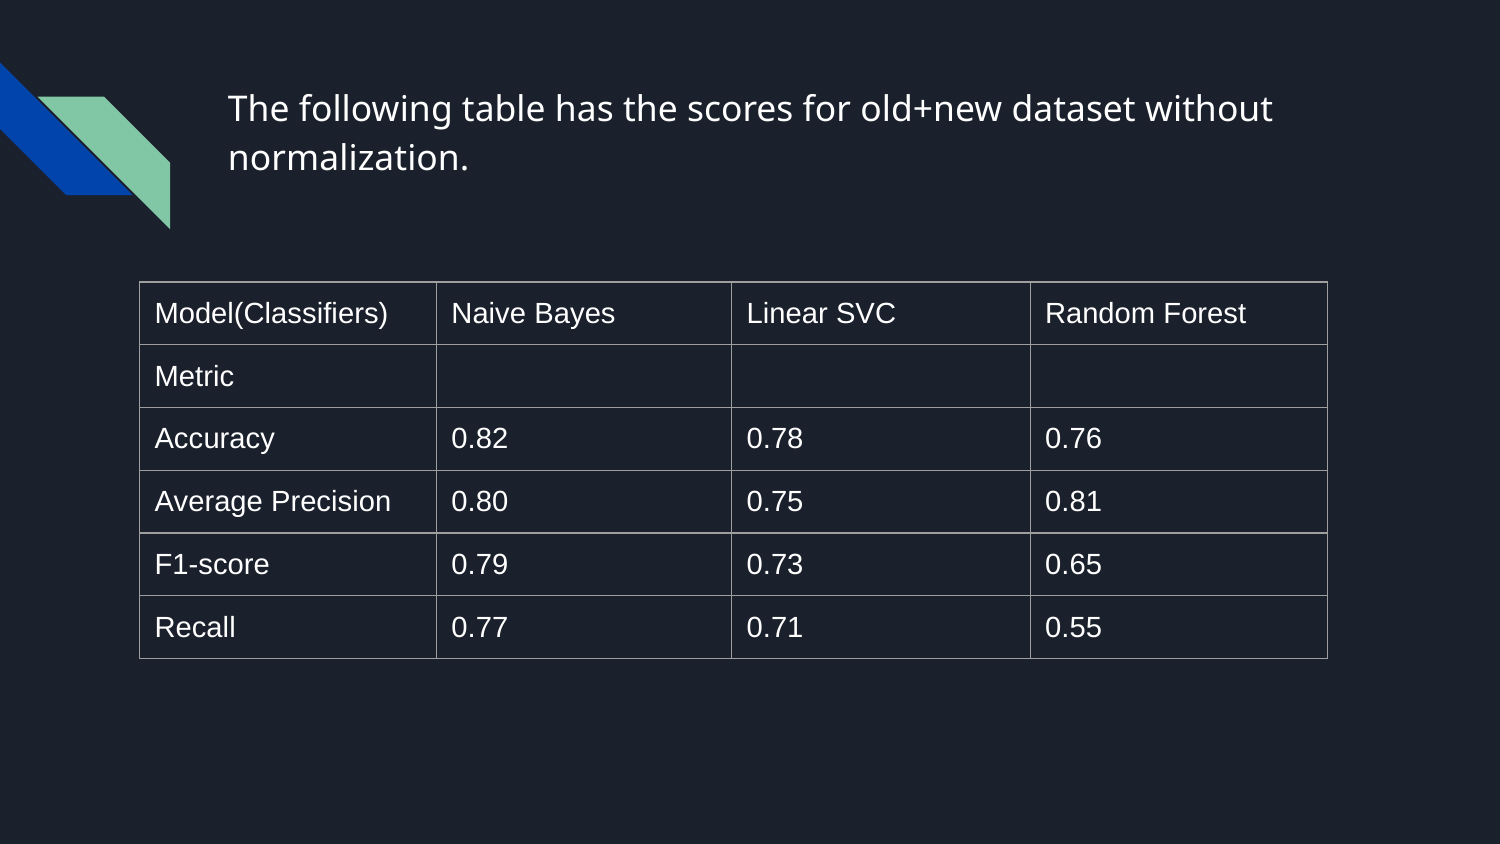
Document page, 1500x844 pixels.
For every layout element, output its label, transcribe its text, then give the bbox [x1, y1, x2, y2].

table_cell [732, 345, 1030, 407]
table_cell [1031, 345, 1327, 407]
title The following table has the scores for old+new dataset without normalization. [212, 64, 1368, 215]
table_header Linear SVC [732, 283, 1030, 344]
table_cell Recall [140, 596, 436, 658]
table_cell 0.82 [437, 408, 731, 470]
table_header Model(Classifiers) [140, 283, 436, 344]
table_cell 0.79 [437, 534, 731, 595]
table_cell Accuracy [140, 408, 436, 470]
table_cell 0.75 [732, 471, 1030, 532]
table_cell 0.78 [732, 408, 1030, 470]
table_header Naive Bayes [437, 283, 731, 344]
table_cell Metric [140, 345, 436, 407]
table_cell 0.73 [732, 534, 1030, 595]
table_cell 0.76 [1031, 408, 1327, 470]
table_cell 0.81 [1031, 471, 1327, 532]
table_cell 0.65 [1031, 534, 1327, 595]
table_cell 0.55 [1031, 596, 1327, 658]
table_cell 0.77 [437, 596, 731, 658]
table_cell F1-score [140, 534, 436, 595]
table_cell Average Precision [140, 471, 436, 532]
table_cell [437, 345, 731, 407]
table_cell 0.80 [437, 471, 731, 532]
table_header Random Forest [1031, 283, 1327, 344]
table_cell 0.71 [732, 596, 1030, 658]
